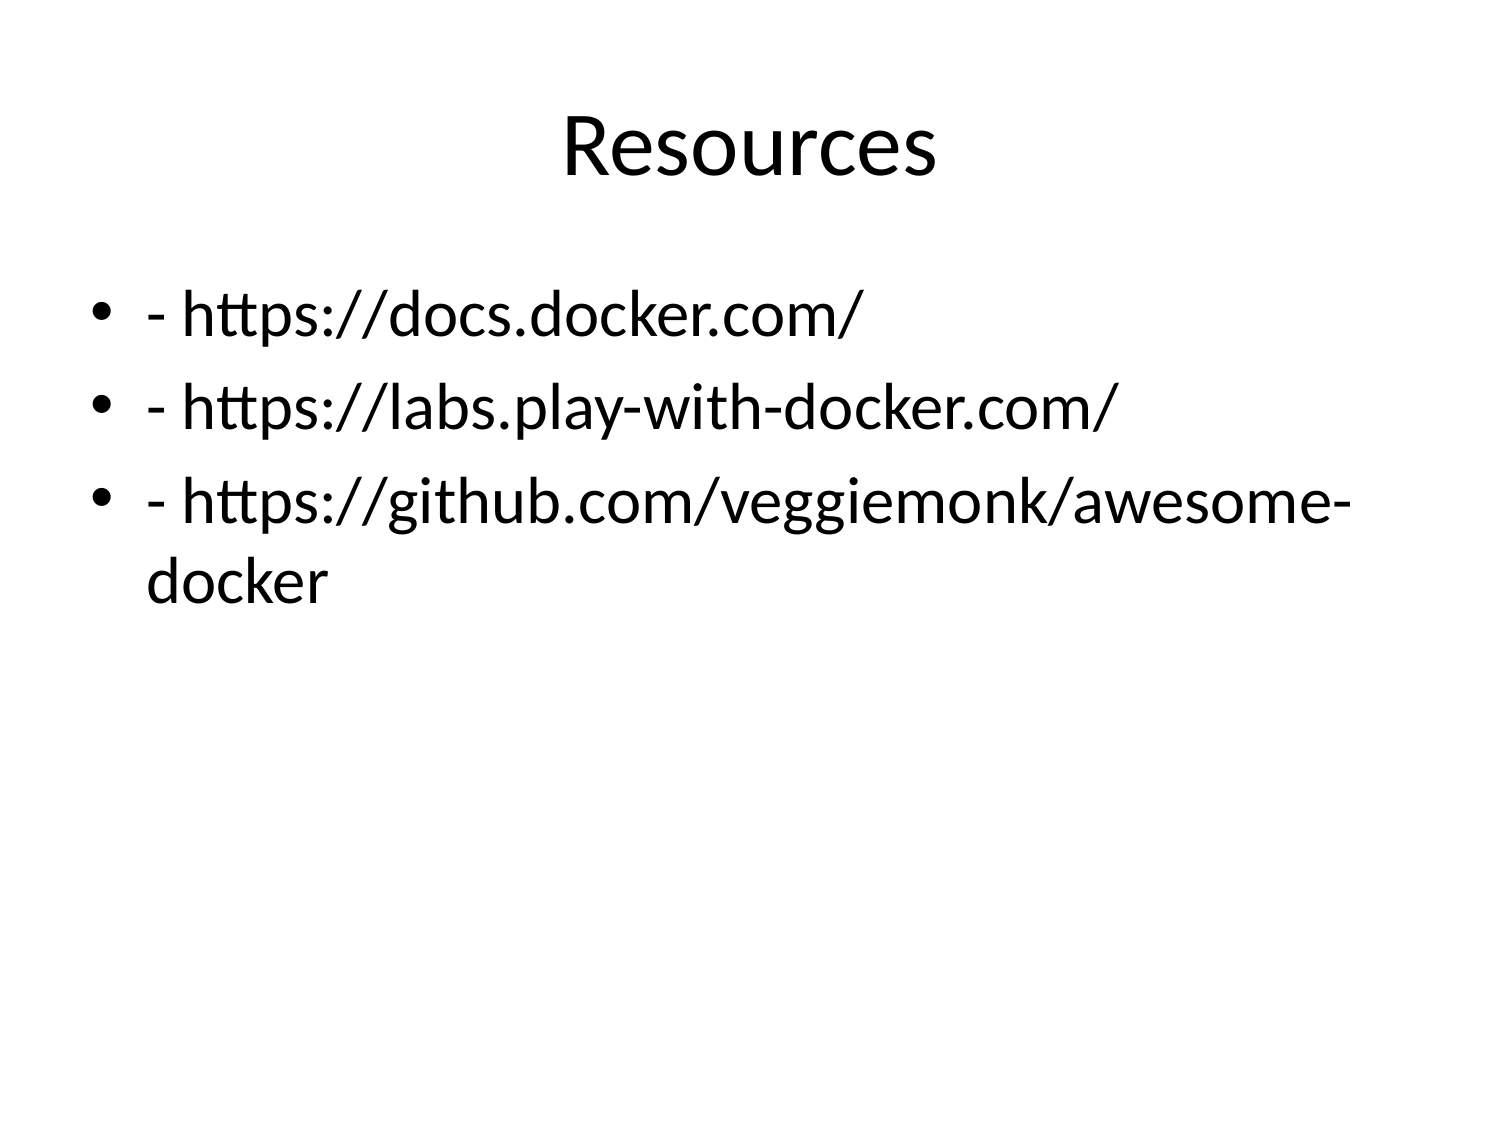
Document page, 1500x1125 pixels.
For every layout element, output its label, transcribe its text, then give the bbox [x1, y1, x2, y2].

list - https://docs.docker.com/ - https://labs.play-with-docker.com/ - https://github.com/veggiemonk/awesome-docker [75, 262, 1425, 1005]
title Resources [75, 45, 1425, 233]
